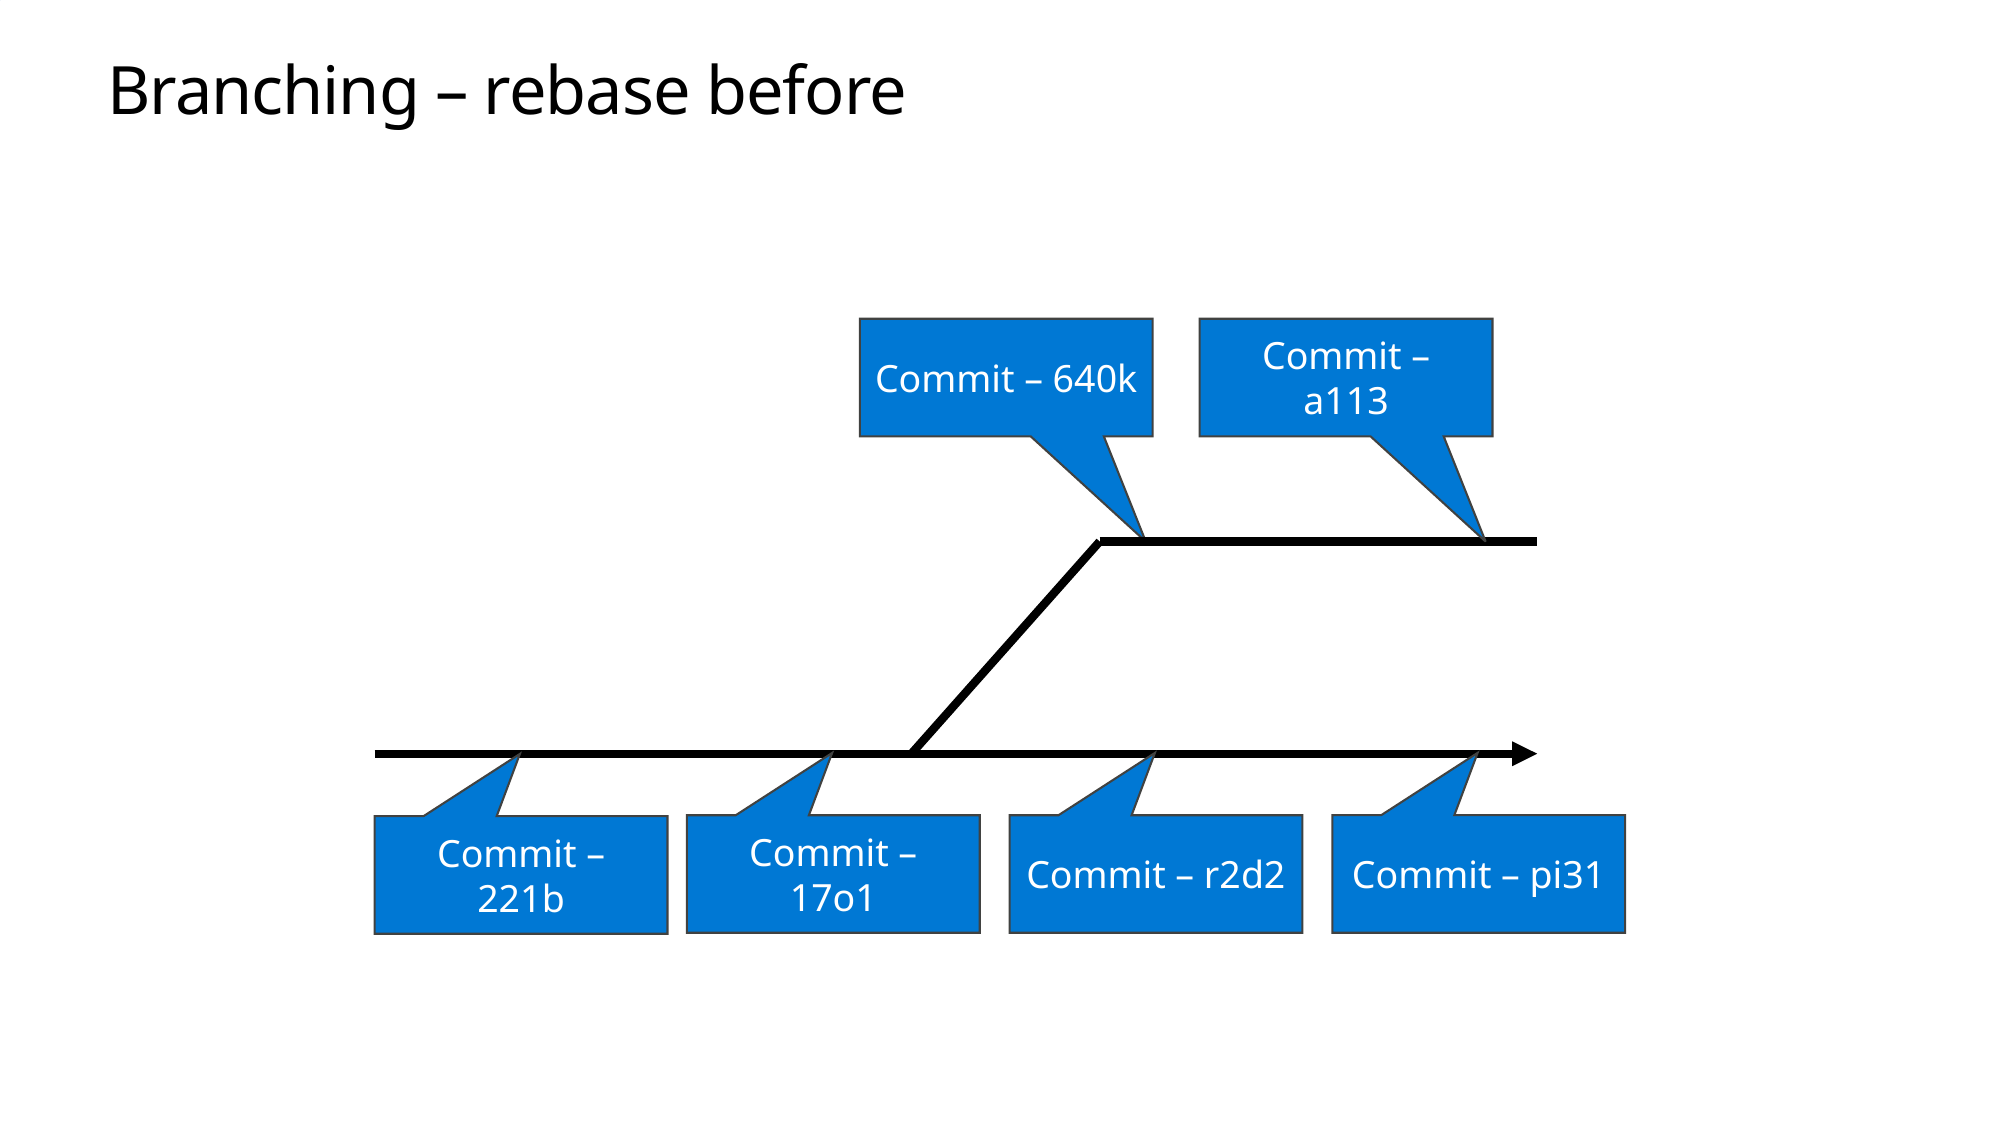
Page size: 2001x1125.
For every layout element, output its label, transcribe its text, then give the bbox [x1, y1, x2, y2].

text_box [912, 541, 1100, 753]
text_box Commit – 17o1 [685, 754, 981, 934]
text_box Commit – 640k [858, 317, 1154, 537]
text_box Commit – a113 [1198, 317, 1494, 541]
title Branching – rebase before [107, 52, 1893, 129]
text_box Commit – pi31 [1331, 754, 1627, 934]
text_box Commit – r2d2 [1008, 754, 1304, 934]
text_box Commit – 221b [373, 754, 669, 935]
